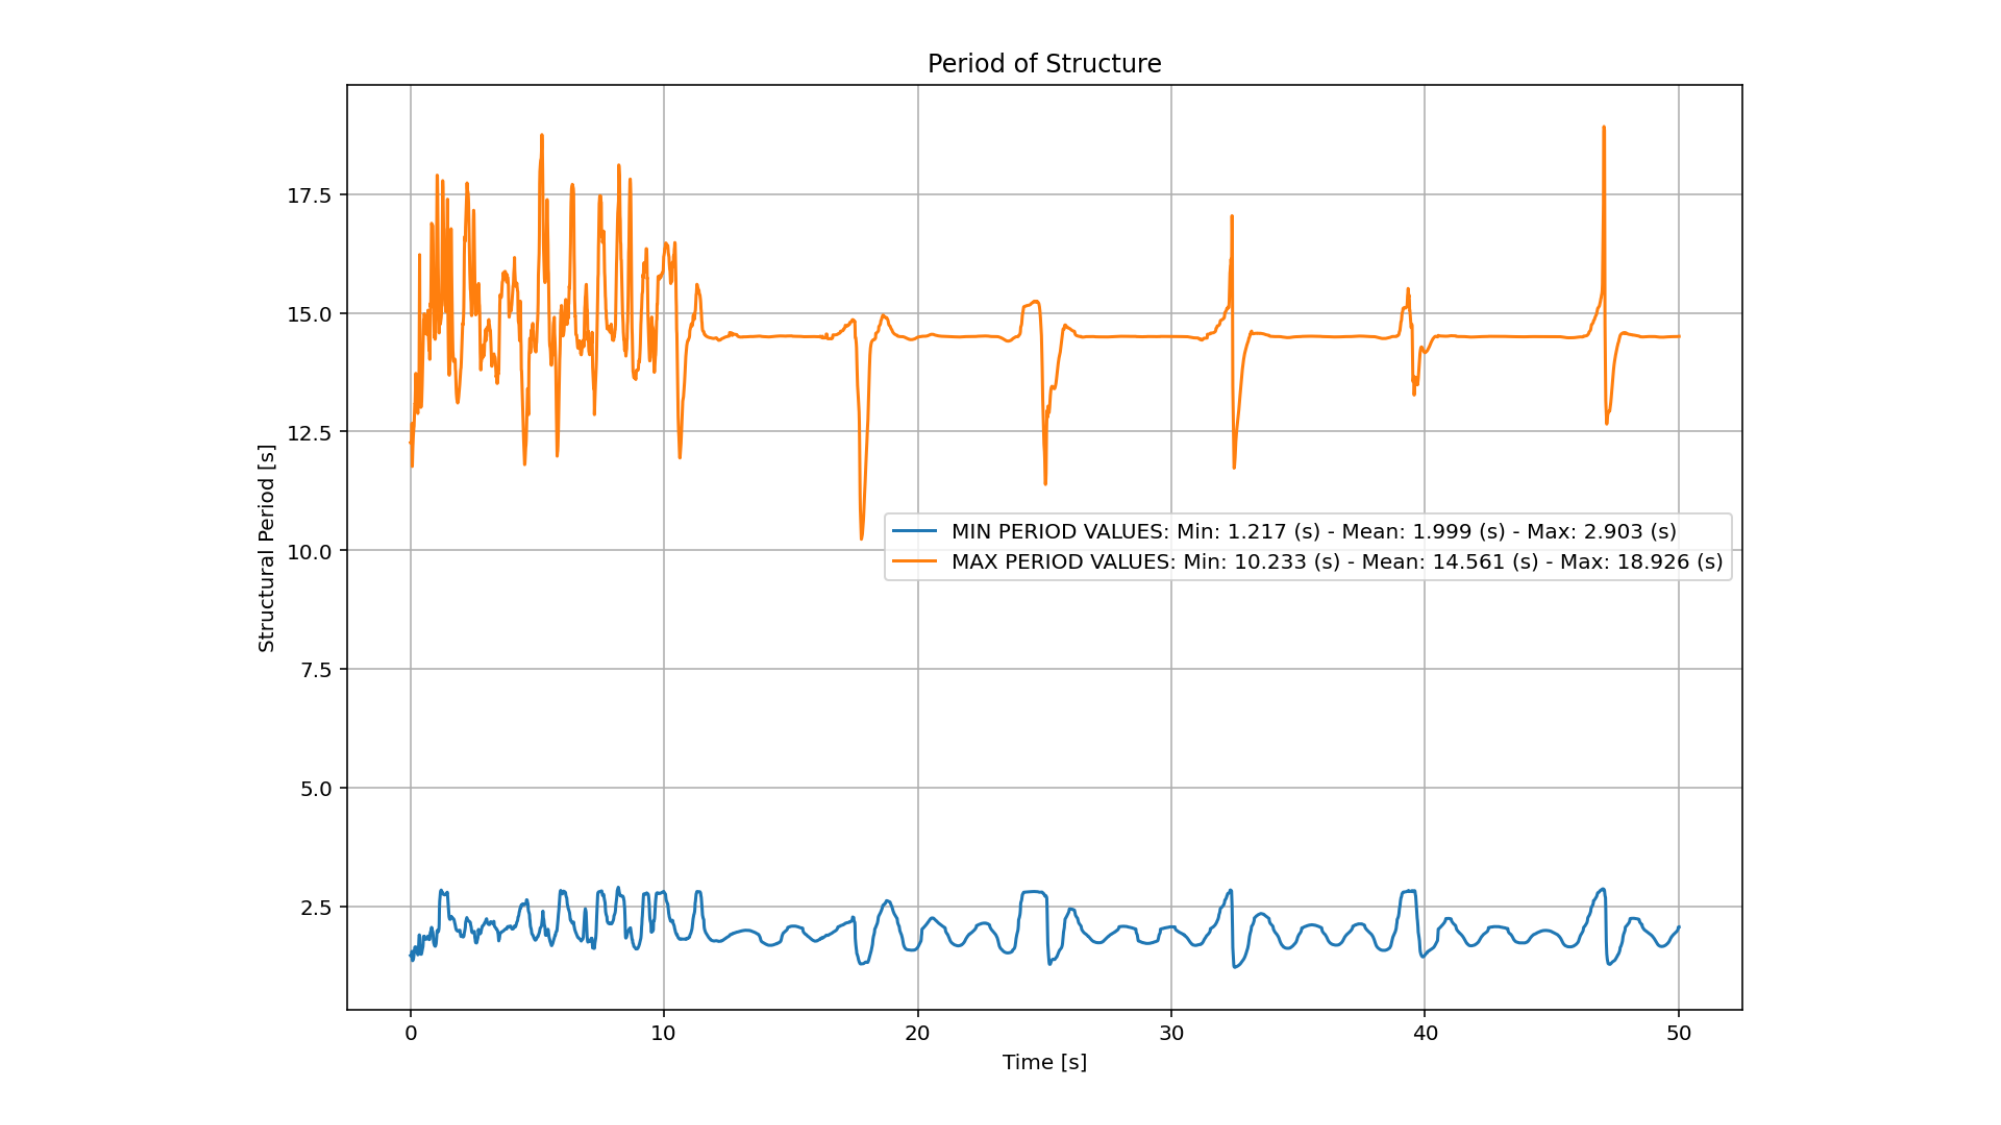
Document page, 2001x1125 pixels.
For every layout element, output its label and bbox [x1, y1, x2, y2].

picture [242, 37, 1758, 1087]
